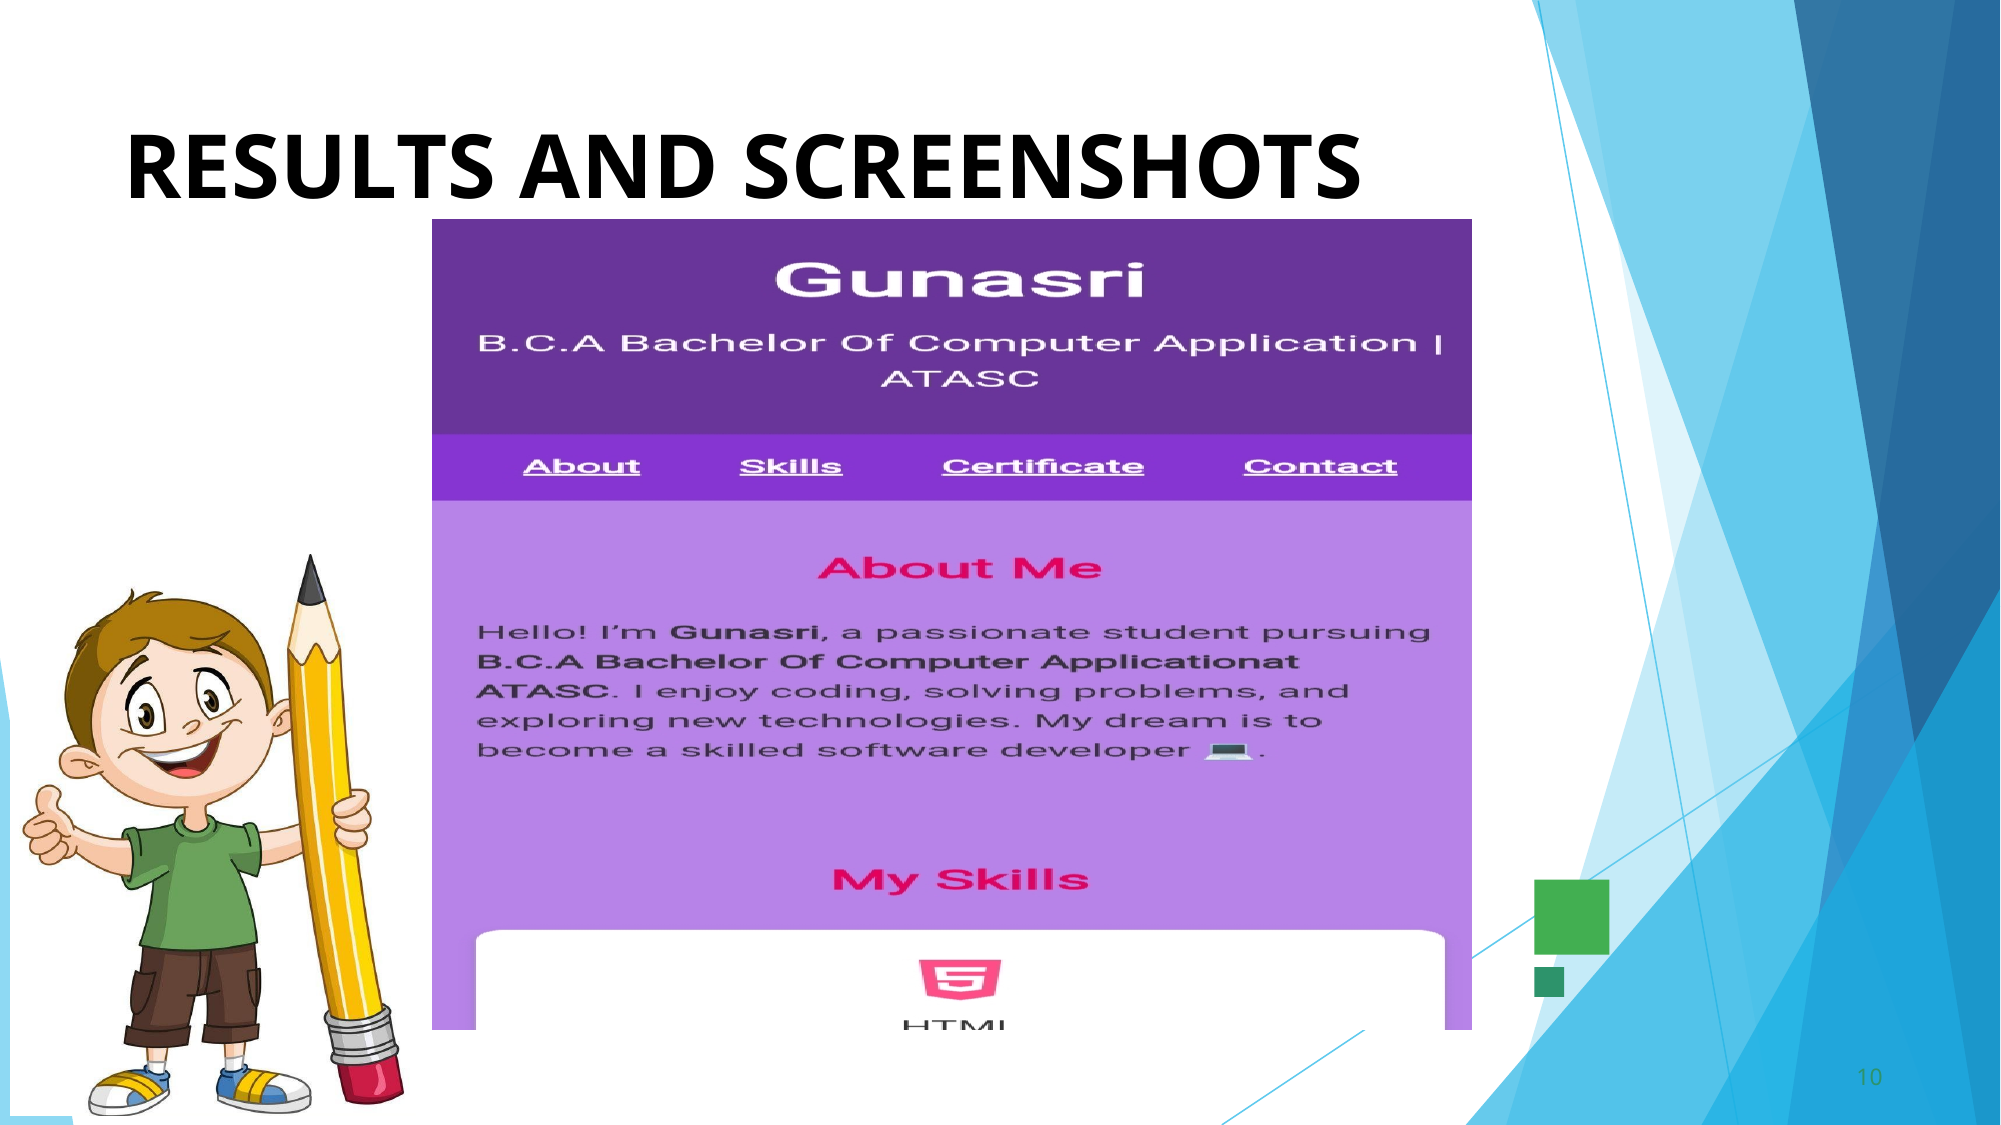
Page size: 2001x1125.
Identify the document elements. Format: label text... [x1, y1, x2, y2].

text_box [1534, 967, 1565, 997]
picture [10, 554, 416, 1116]
picture [432, 219, 1472, 1106]
text_box [1472, 386, 1850, 542]
title RESULTS AND SCREENSHOTS [120, 106, 1513, 299]
text_box 10 [1849, 1061, 1888, 1095]
text_box [1534, 879, 1610, 955]
